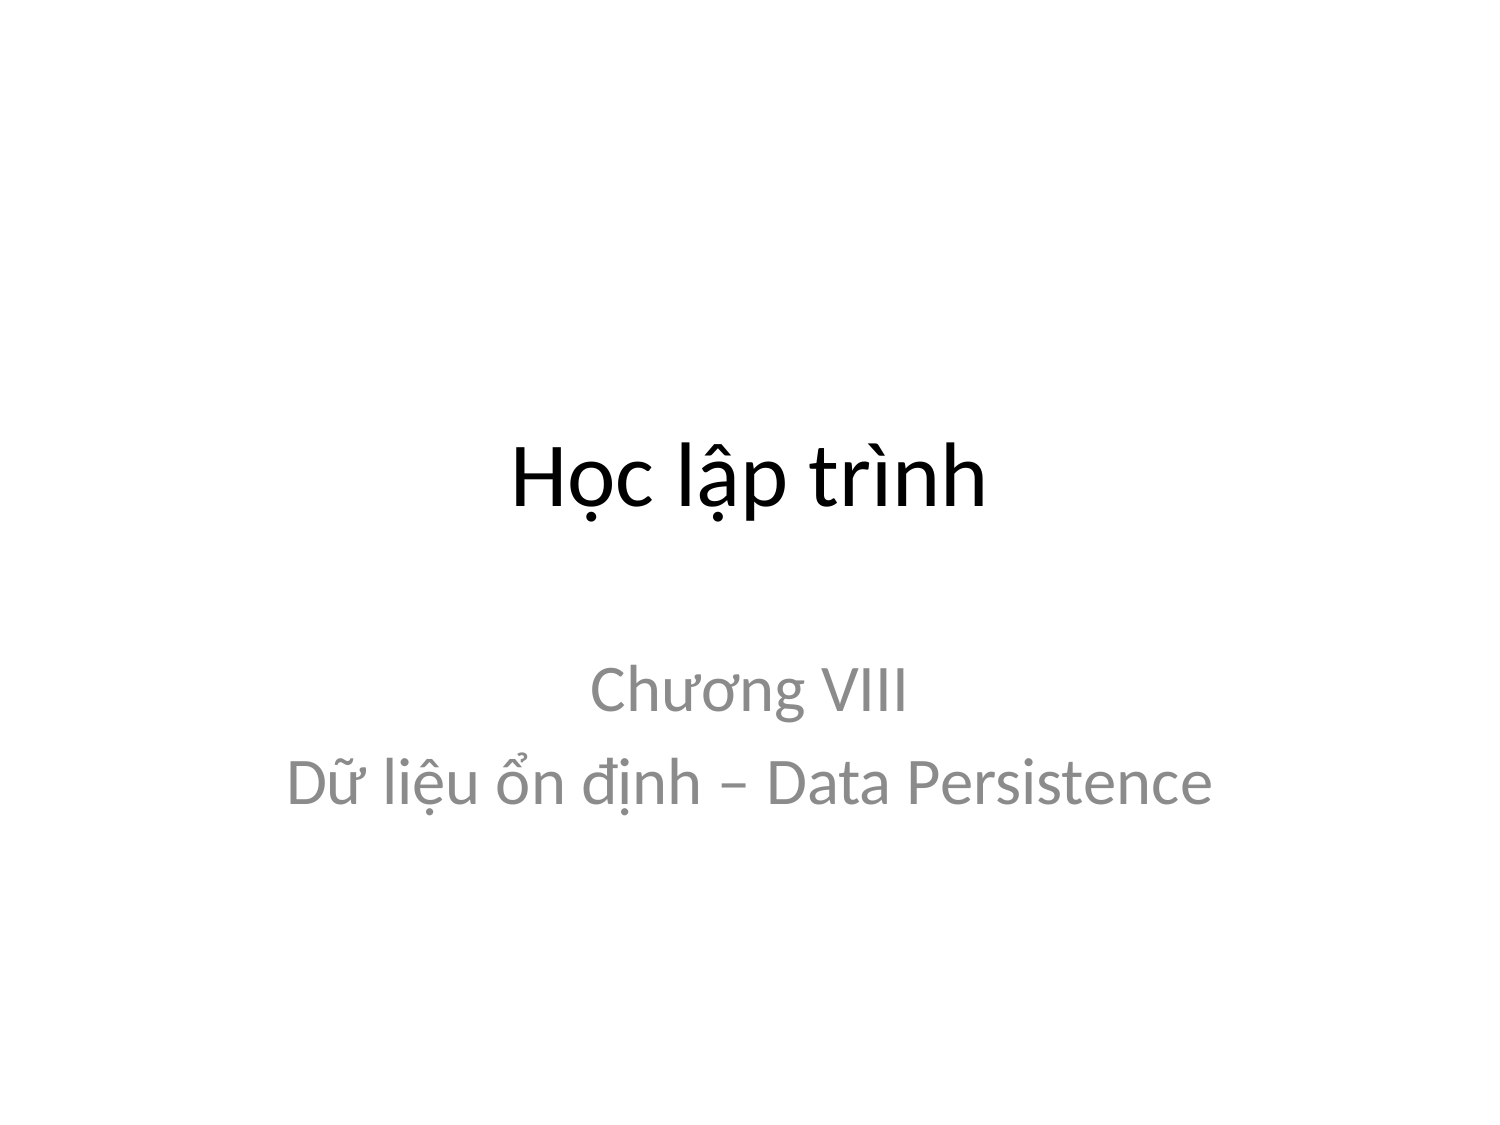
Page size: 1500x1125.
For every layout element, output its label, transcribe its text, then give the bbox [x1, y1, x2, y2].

title Học lập trình [112, 349, 1388, 591]
subtitle Chương VIII Dữ liệu ổn định – Data Persistence [225, 637, 1275, 925]
